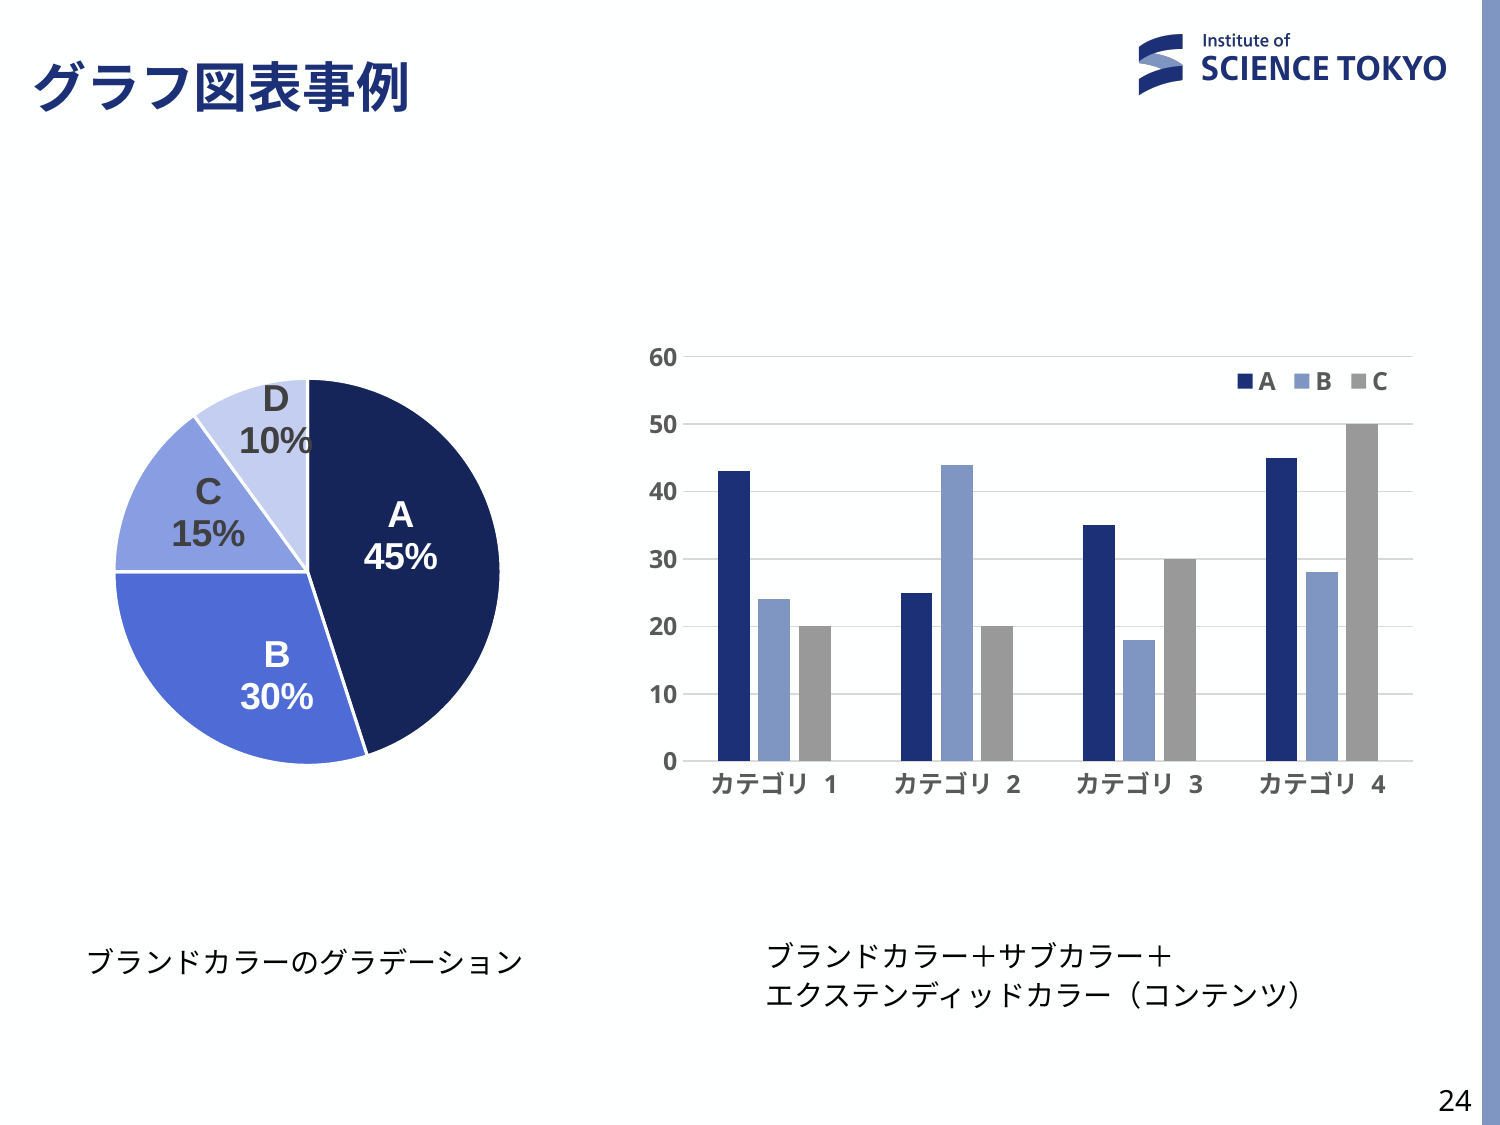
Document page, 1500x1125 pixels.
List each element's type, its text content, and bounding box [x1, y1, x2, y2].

picture [1138, 33, 1446, 96]
text_box ブランドカラー＋サブカラー＋ エクステンディッドカラー（コンテンツ） [750, 927, 1430, 1020]
text_box ブランドカラーのグラデーション [70, 927, 521, 1001]
slide_number 24 [1413, 1072, 1487, 1125]
chart [0, 280, 1430, 870]
title グラフ図表事例 [17, 44, 1125, 130]
